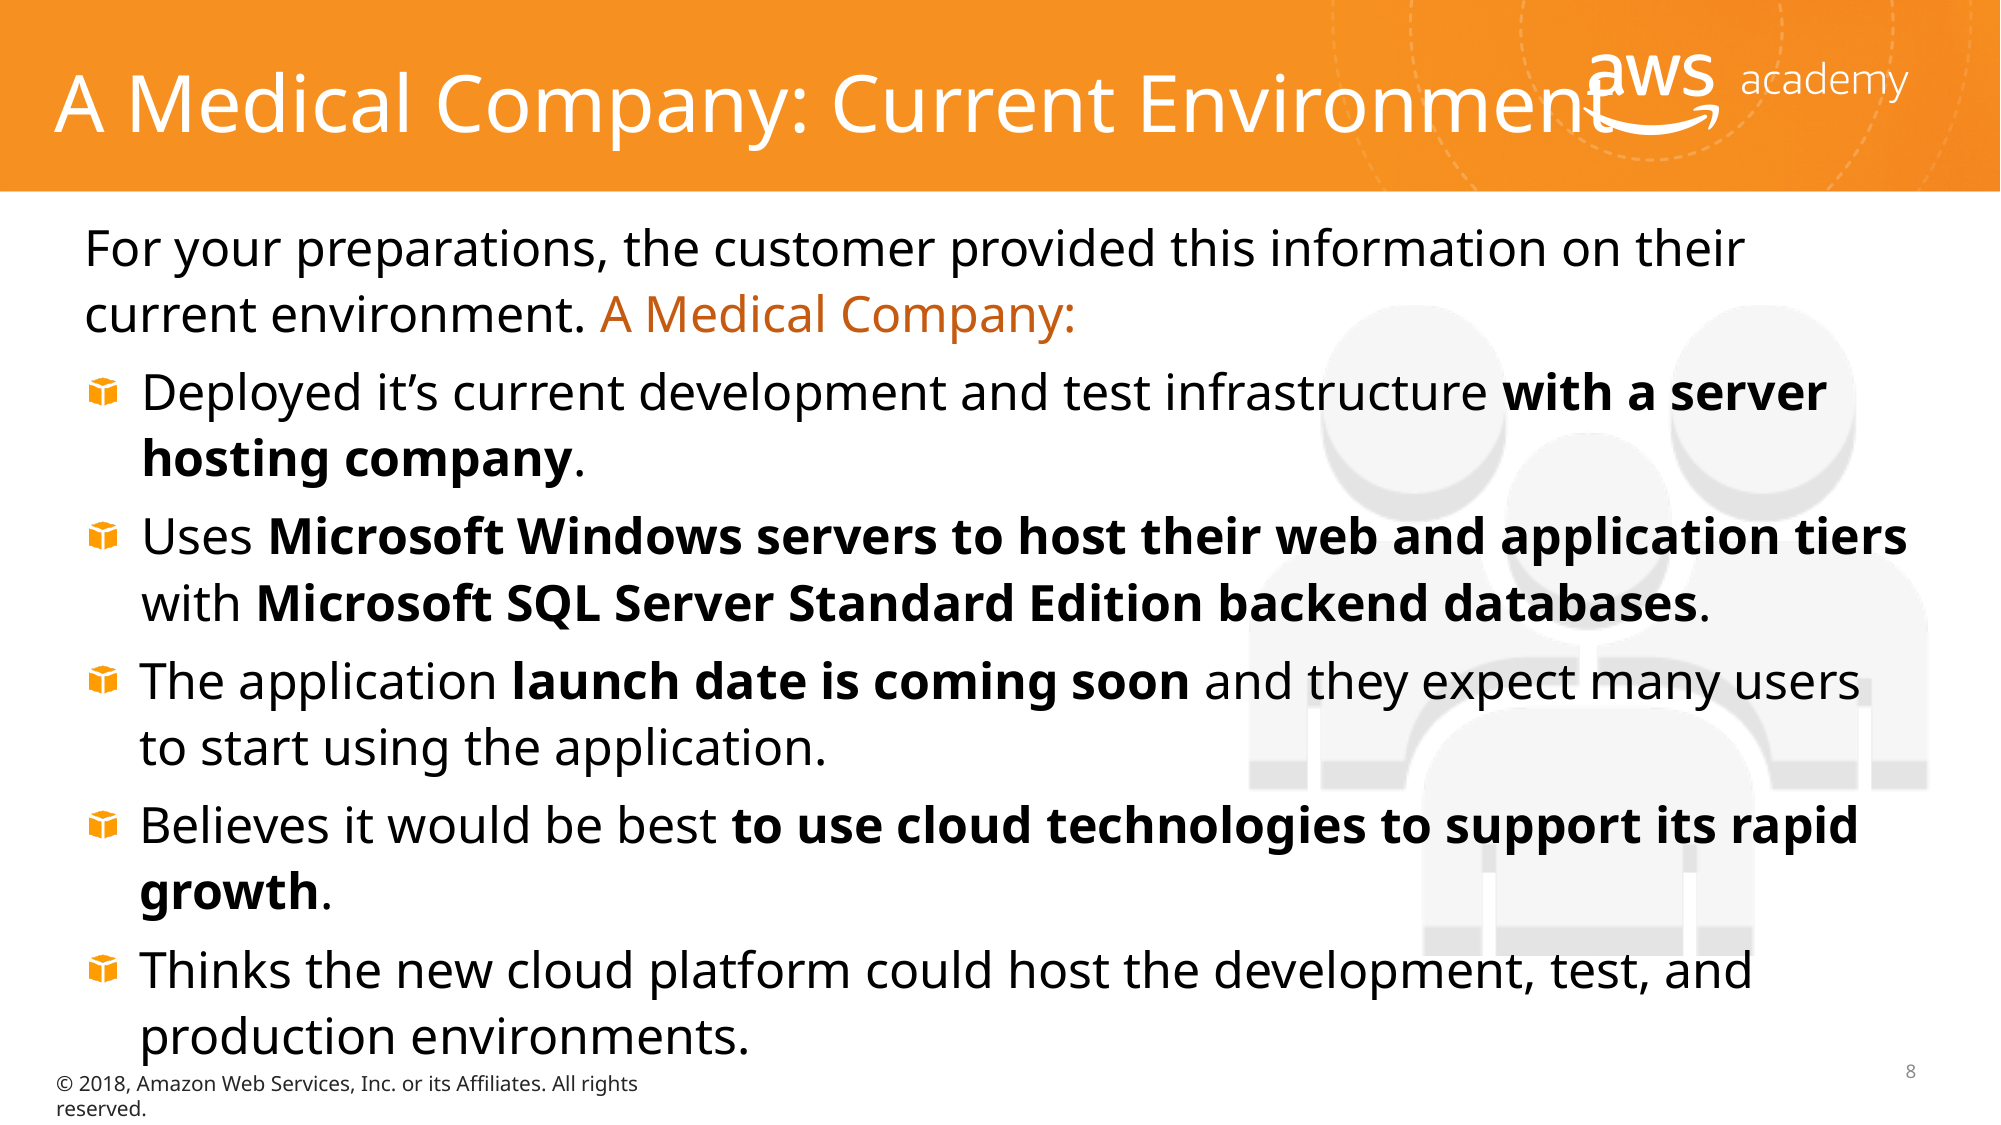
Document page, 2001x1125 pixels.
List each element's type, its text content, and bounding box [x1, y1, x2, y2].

list For your preparations, the customer provided this information on their current environment. A Medical Company: Deployed it’s current development and test infrastructure with a server hosting company. Uses Microsoft Windows servers to host their web and application tiers with Microsoft SQL Server Standard Edition backend databases. The application launch date is coming soon and they expect many users to start using the application. Believes it would be best to use cloud technologies to support its rapid growth. Thinks the new cloud platform could host the development, test, and production environments. [69, 202, 1932, 1059]
picture [0, 0, 2000, 1125]
slide_number 8 [1481, 1059, 1932, 1103]
title A Medical Company: Current Environment [39, 43, 1863, 172]
